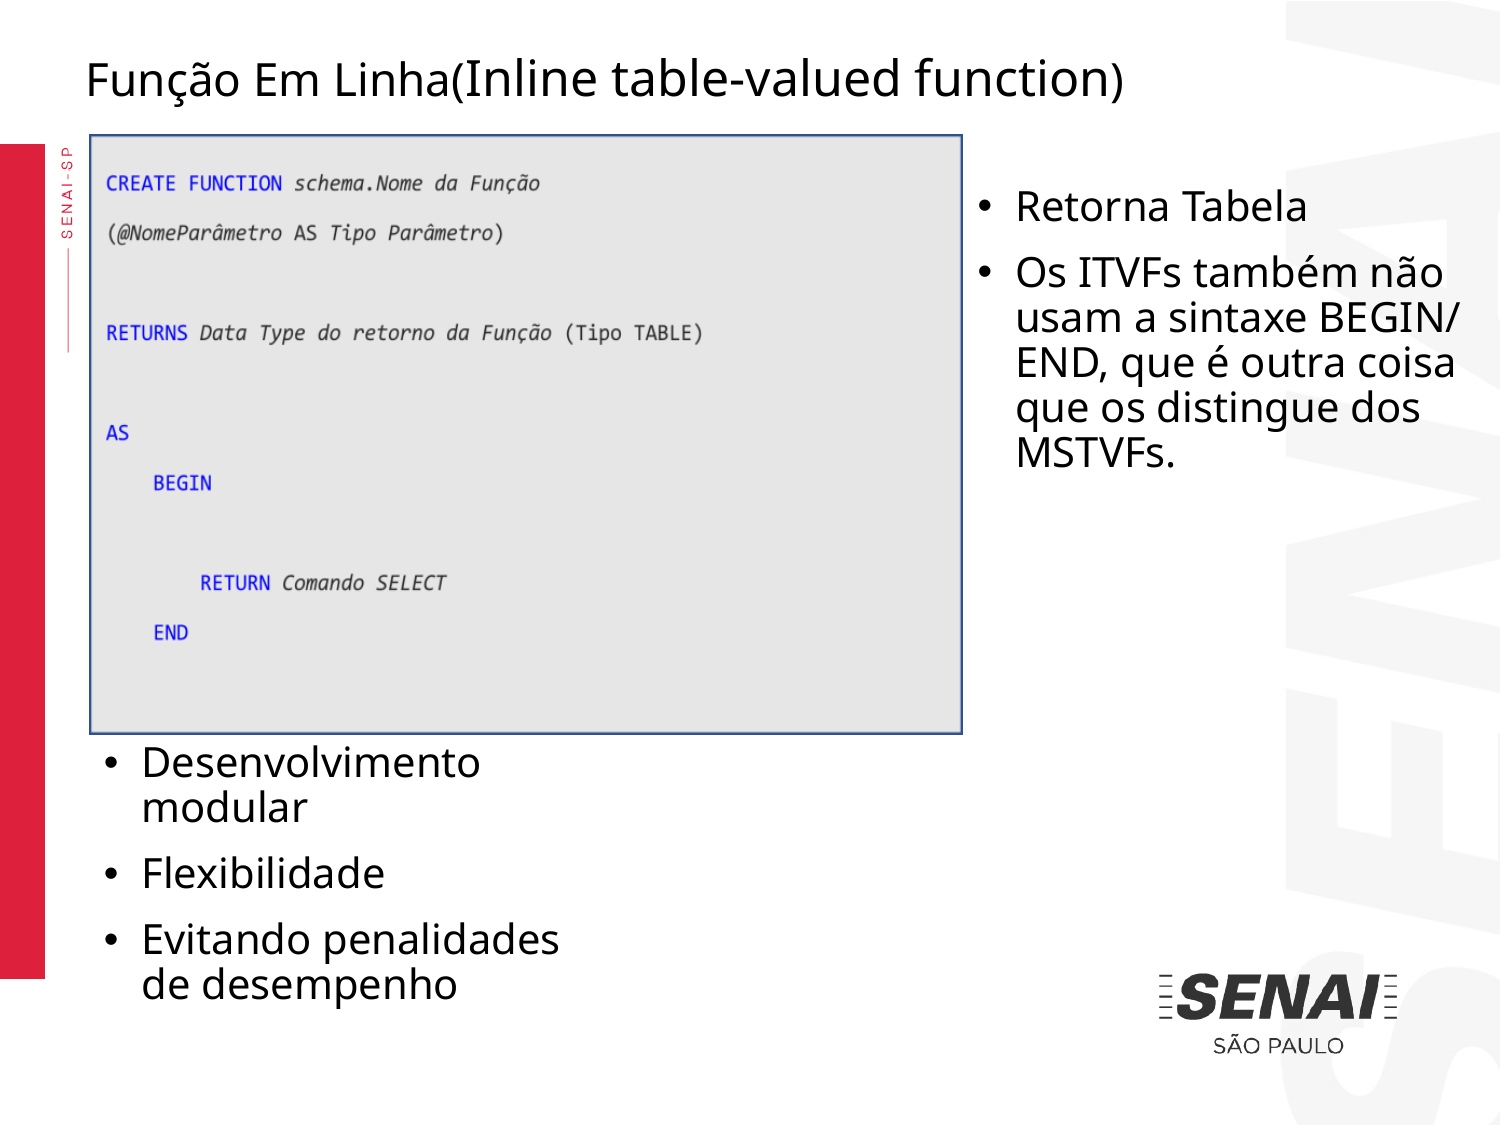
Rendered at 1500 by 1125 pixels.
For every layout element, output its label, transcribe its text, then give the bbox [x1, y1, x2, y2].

text_box Desenvolvimento modular Flexibilidade Evitando penalidades de desempenho [89, 735, 609, 1125]
list Retorna Tabela Os ITVFs também não usam a sintaxe BEGIN/ END, que é outra coisa que os distingue dos MSTVFs. [963, 178, 1477, 678]
title Função Em Linha(Inline table-valued function) [70, 21, 1500, 115]
picture [0, 0, 1500, 1125]
